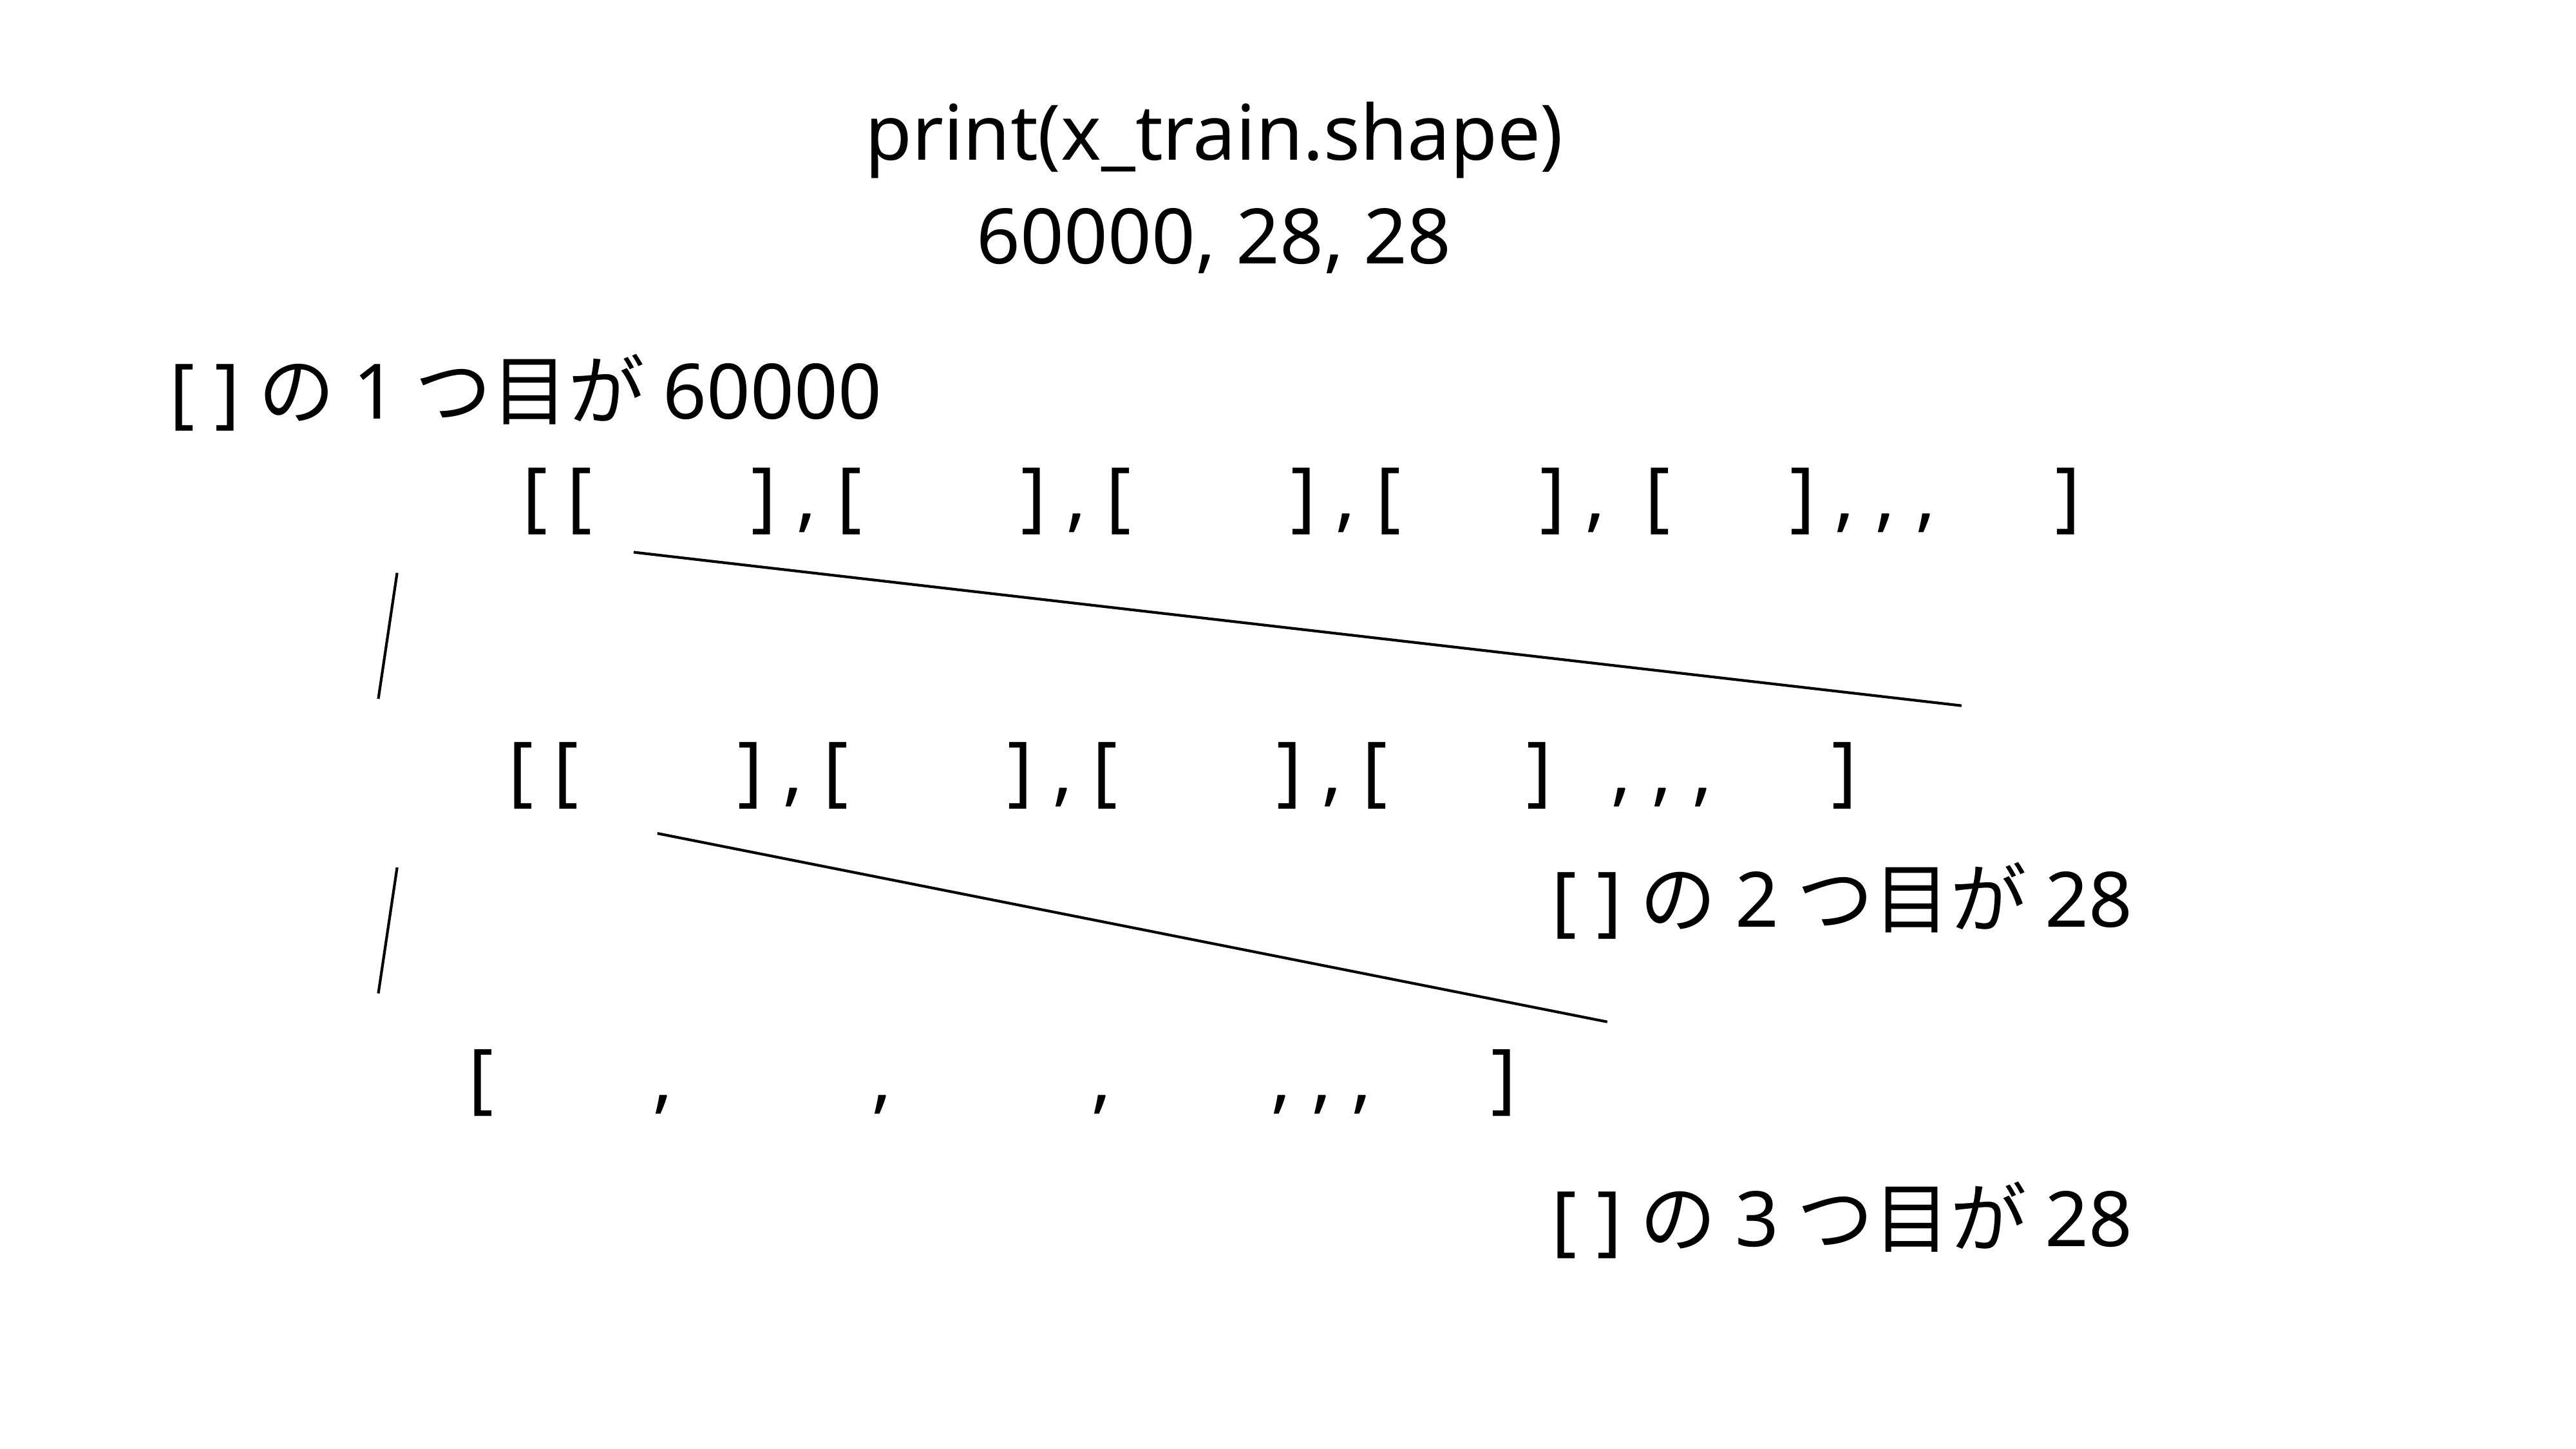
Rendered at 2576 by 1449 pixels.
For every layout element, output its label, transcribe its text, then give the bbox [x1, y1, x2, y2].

text_box [ [ ] , [ ] , [ ] , [ ] , , , ] [295, 715, 2074, 818]
text_box [ ]の3つ目が28 [1546, 1164, 2485, 1267]
text_box [ ]の1つ目が60000 [164, 337, 1103, 440]
text_box [ , , , , , , ] [206, 1022, 1782, 1125]
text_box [633, 552, 1962, 706]
text_box [ [ ] , [ ] , [ ] , [ ] , [ ] , , , ] [81, 440, 2526, 544]
text_box 60000, 28, 28 [862, 182, 1567, 285]
text_box print(x_train.shape) [745, 78, 1684, 181]
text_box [657, 833, 1608, 1022]
text_box [ ]の2つ目が28 [1608, 845, 2485, 948]
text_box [378, 573, 397, 699]
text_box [378, 867, 397, 994]
